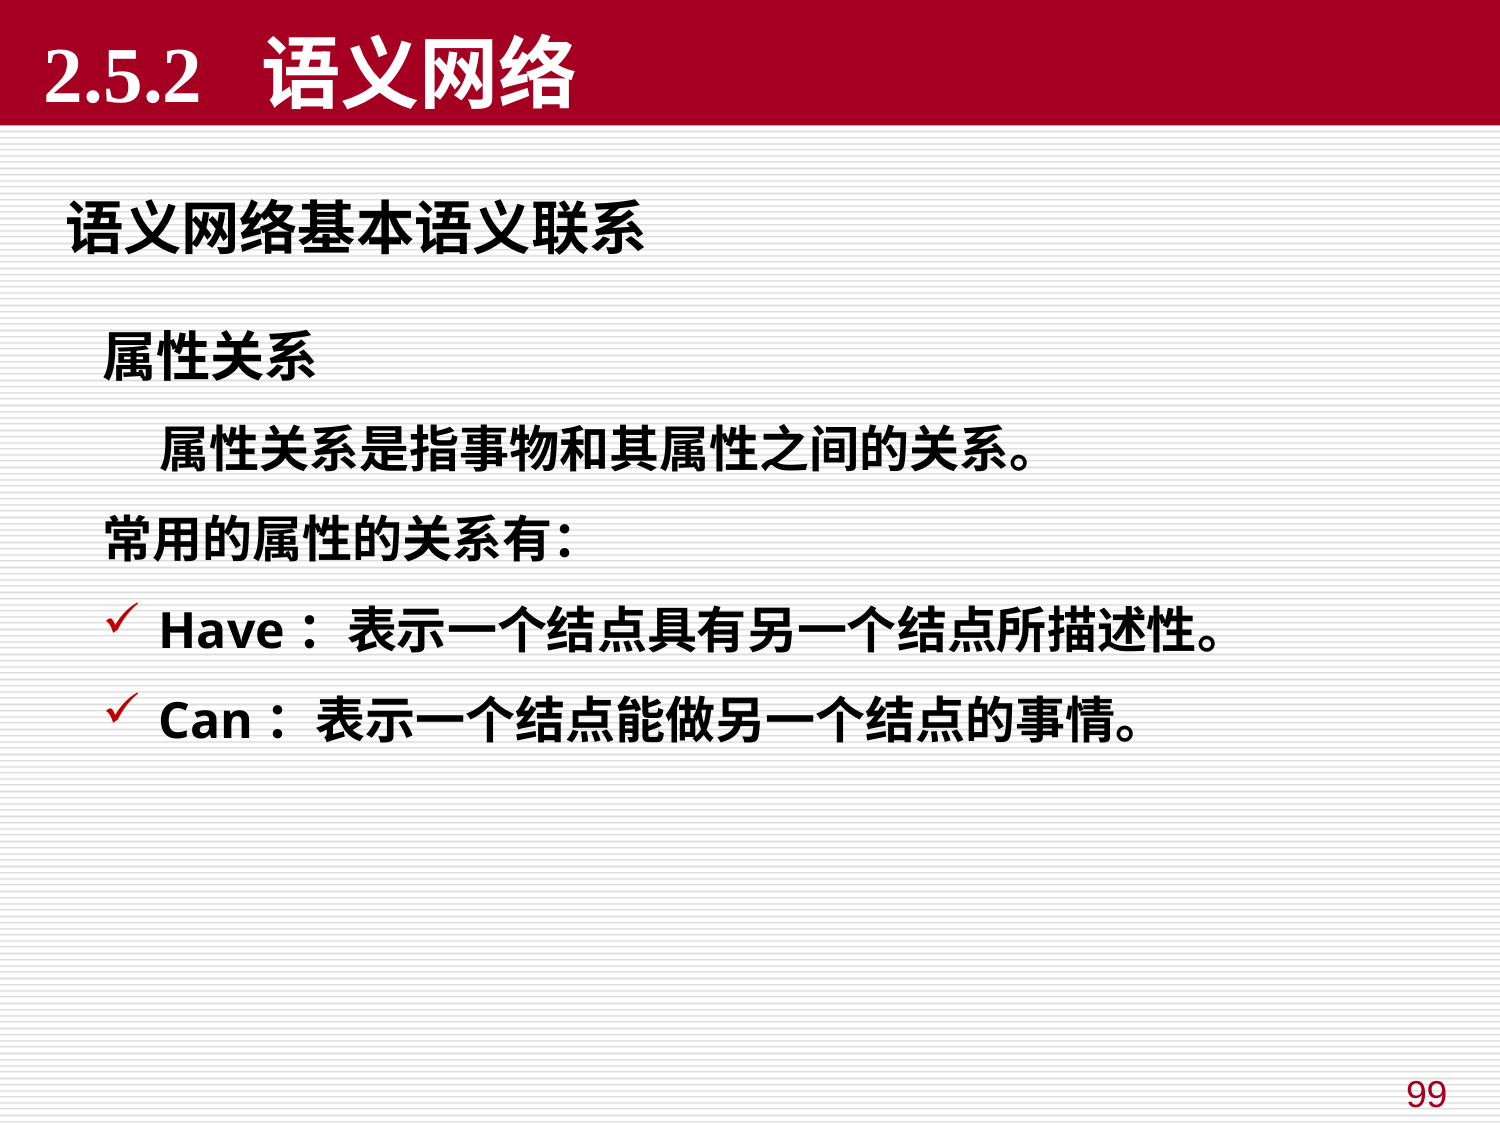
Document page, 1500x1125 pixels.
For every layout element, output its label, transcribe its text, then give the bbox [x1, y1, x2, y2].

list 语义网络基本语义联系 [49, 162, 1351, 276]
slide_number 99 [1137, 1062, 1463, 1122]
picture [0, 126, 1500, 1125]
title 2.5.2 语义网络 [0, 0, 1500, 126]
text_box 属性关系 属性关系是指事物和其属性之间的关系。 常用的属性的关系有： Have：表示一个结点具有另一个结点所描述性。 Can：表示一个结点能做另一个结点的事情。 [87, 294, 1400, 757]
